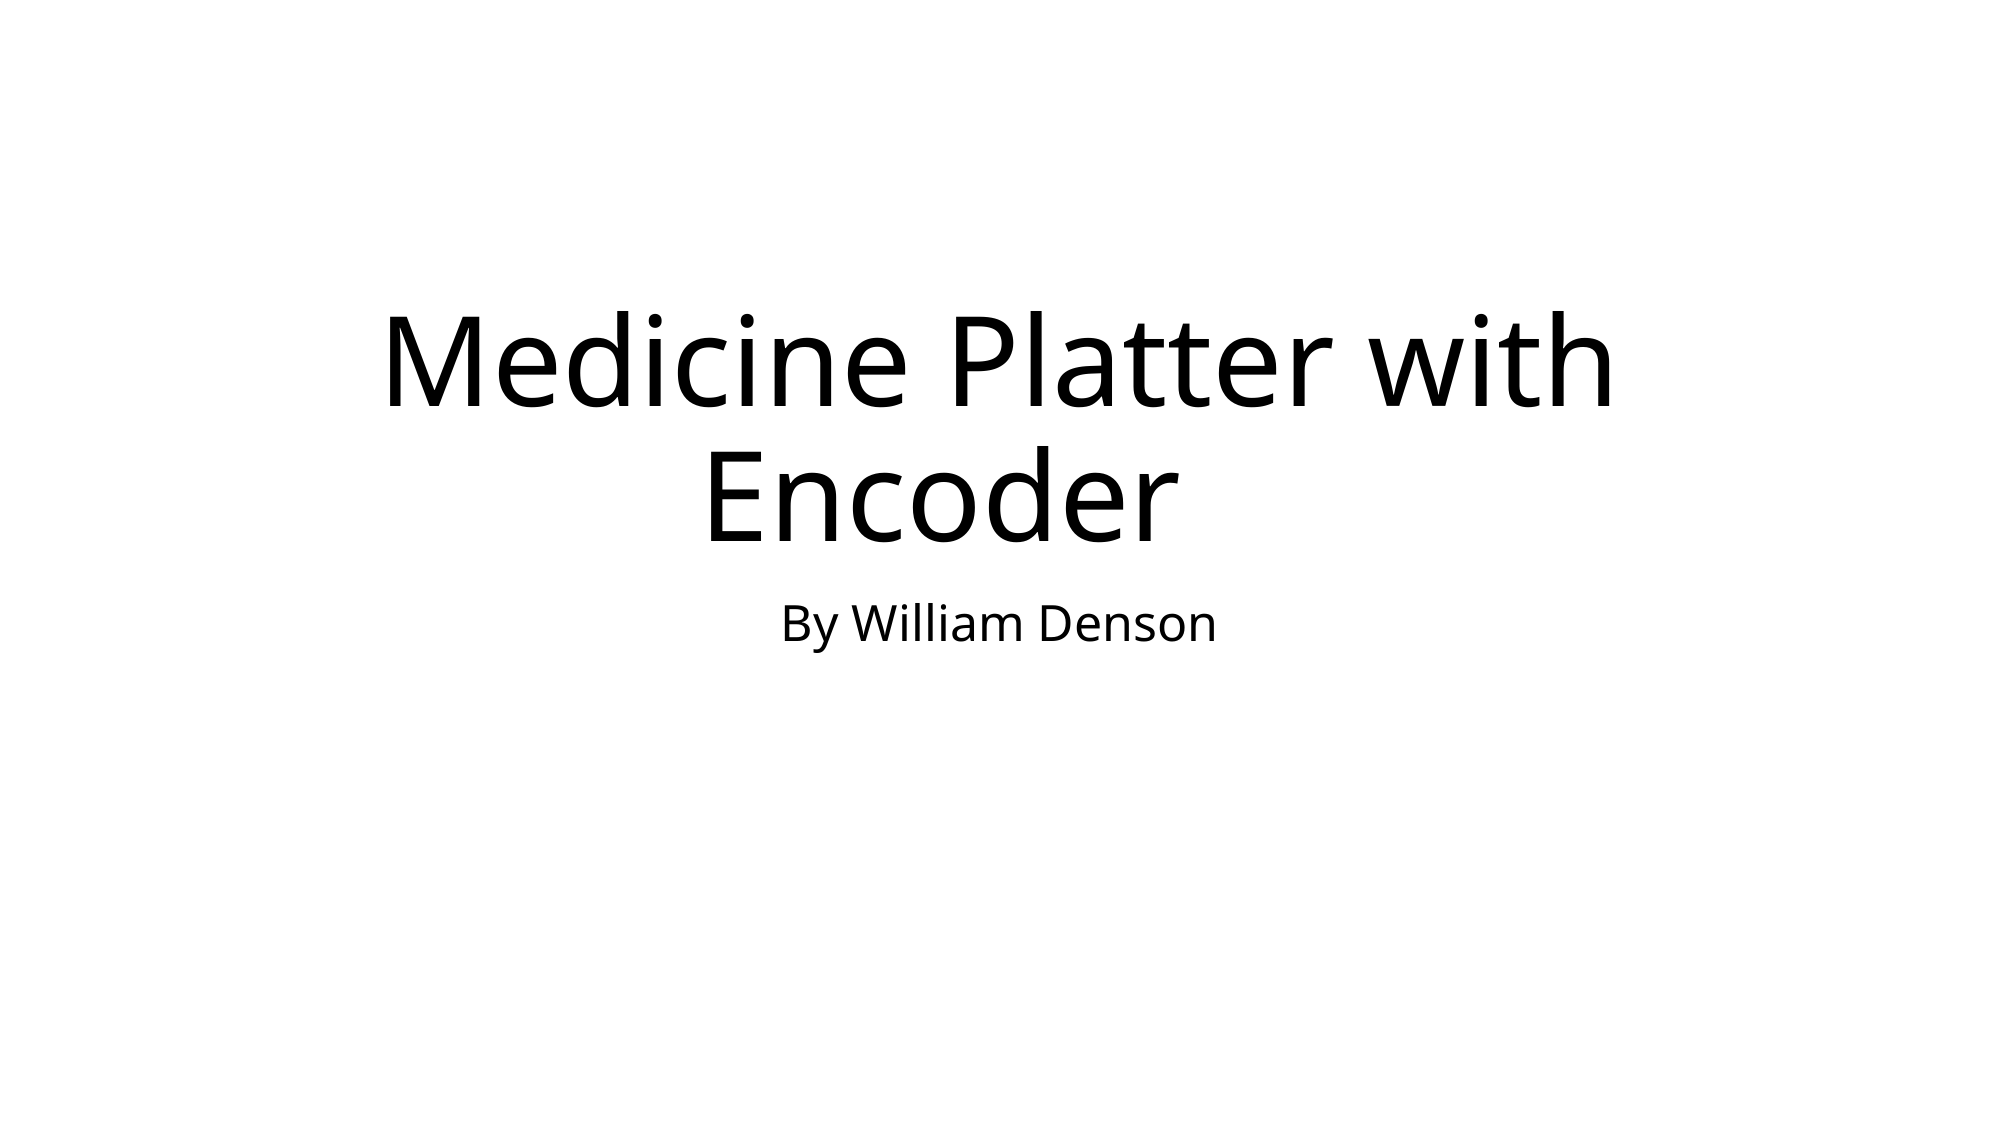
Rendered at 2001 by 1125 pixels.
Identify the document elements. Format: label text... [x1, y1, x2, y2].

title Medicine Platter with Encoder [249, 184, 1750, 576]
subtitle By William Denson [249, 590, 1750, 863]
